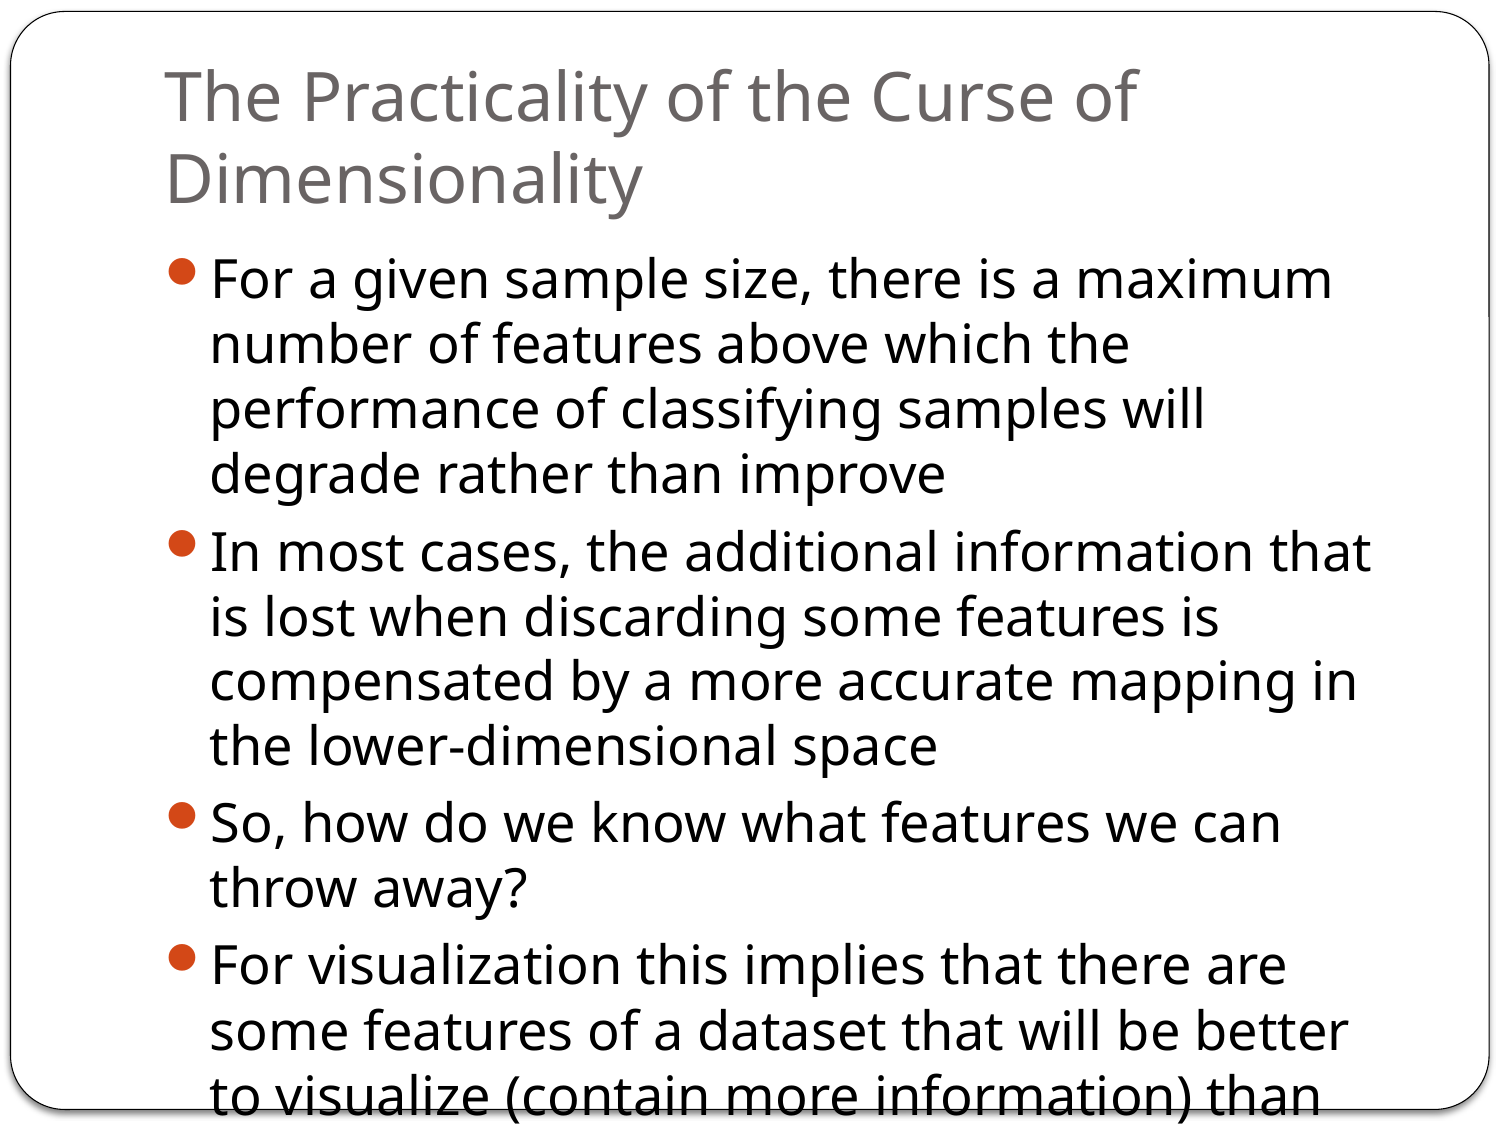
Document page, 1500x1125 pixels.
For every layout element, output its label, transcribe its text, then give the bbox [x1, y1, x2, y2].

list For a given sample size, there is a maximum number of features above which the performance of classifying samples will degrade rather than improve In most cases, the additional information that is lost when discarding some features is compensated by a more accurate mapping in the lower-dimensional space So, how do we know what features we can throw away? For visualization this implies that there are some features of a dataset that will be better to visualize (contain more information) than others! [150, 237, 1425, 988]
title The Practicality of the Curse of Dimensionality [150, 45, 1425, 233]
